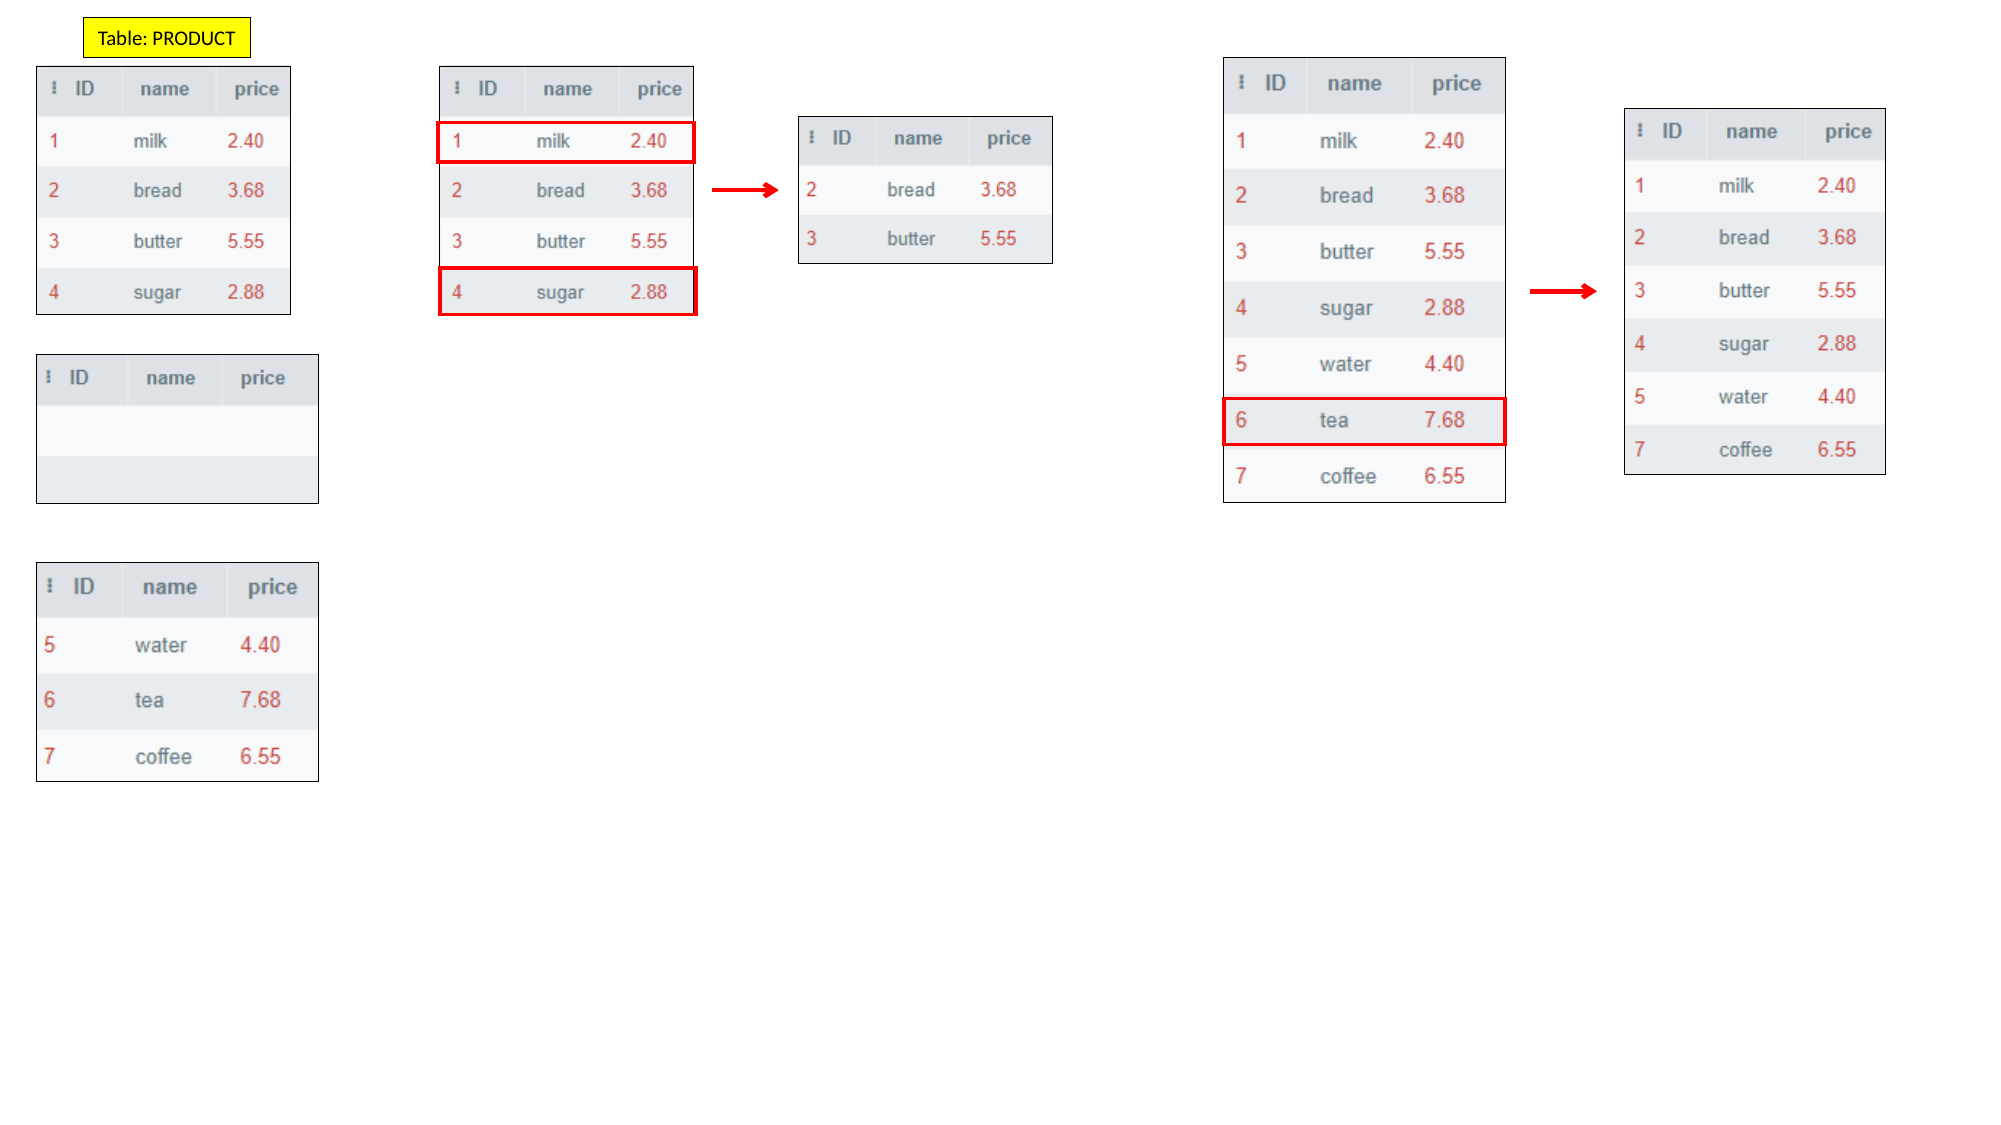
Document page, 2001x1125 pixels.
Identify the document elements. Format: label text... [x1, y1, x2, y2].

picture [1624, 108, 1886, 475]
picture [1223, 57, 1506, 503]
text_box Table: PRODUCT [83, 17, 251, 58]
picture [798, 116, 1053, 264]
picture [36, 354, 319, 504]
picture [439, 65, 694, 315]
picture [36, 562, 319, 782]
picture [36, 65, 291, 315]
